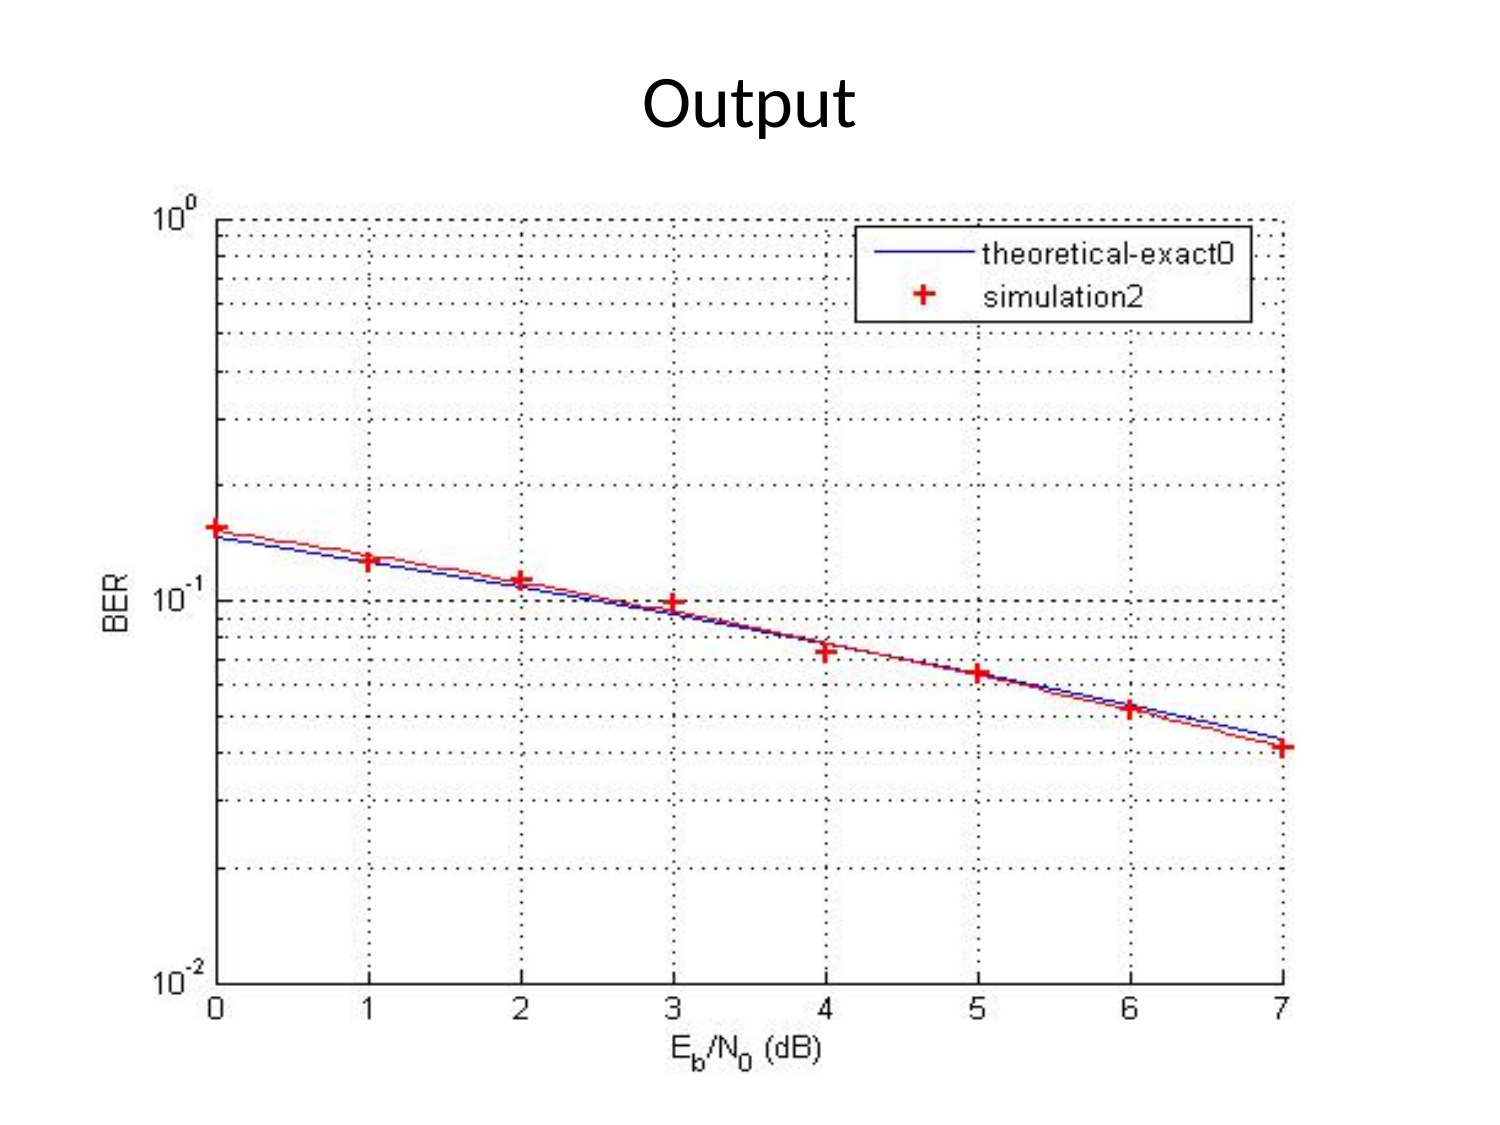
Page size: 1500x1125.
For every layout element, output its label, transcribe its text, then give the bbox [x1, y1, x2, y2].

title Output [75, 45, 1425, 150]
picture [37, 149, 1413, 1088]
